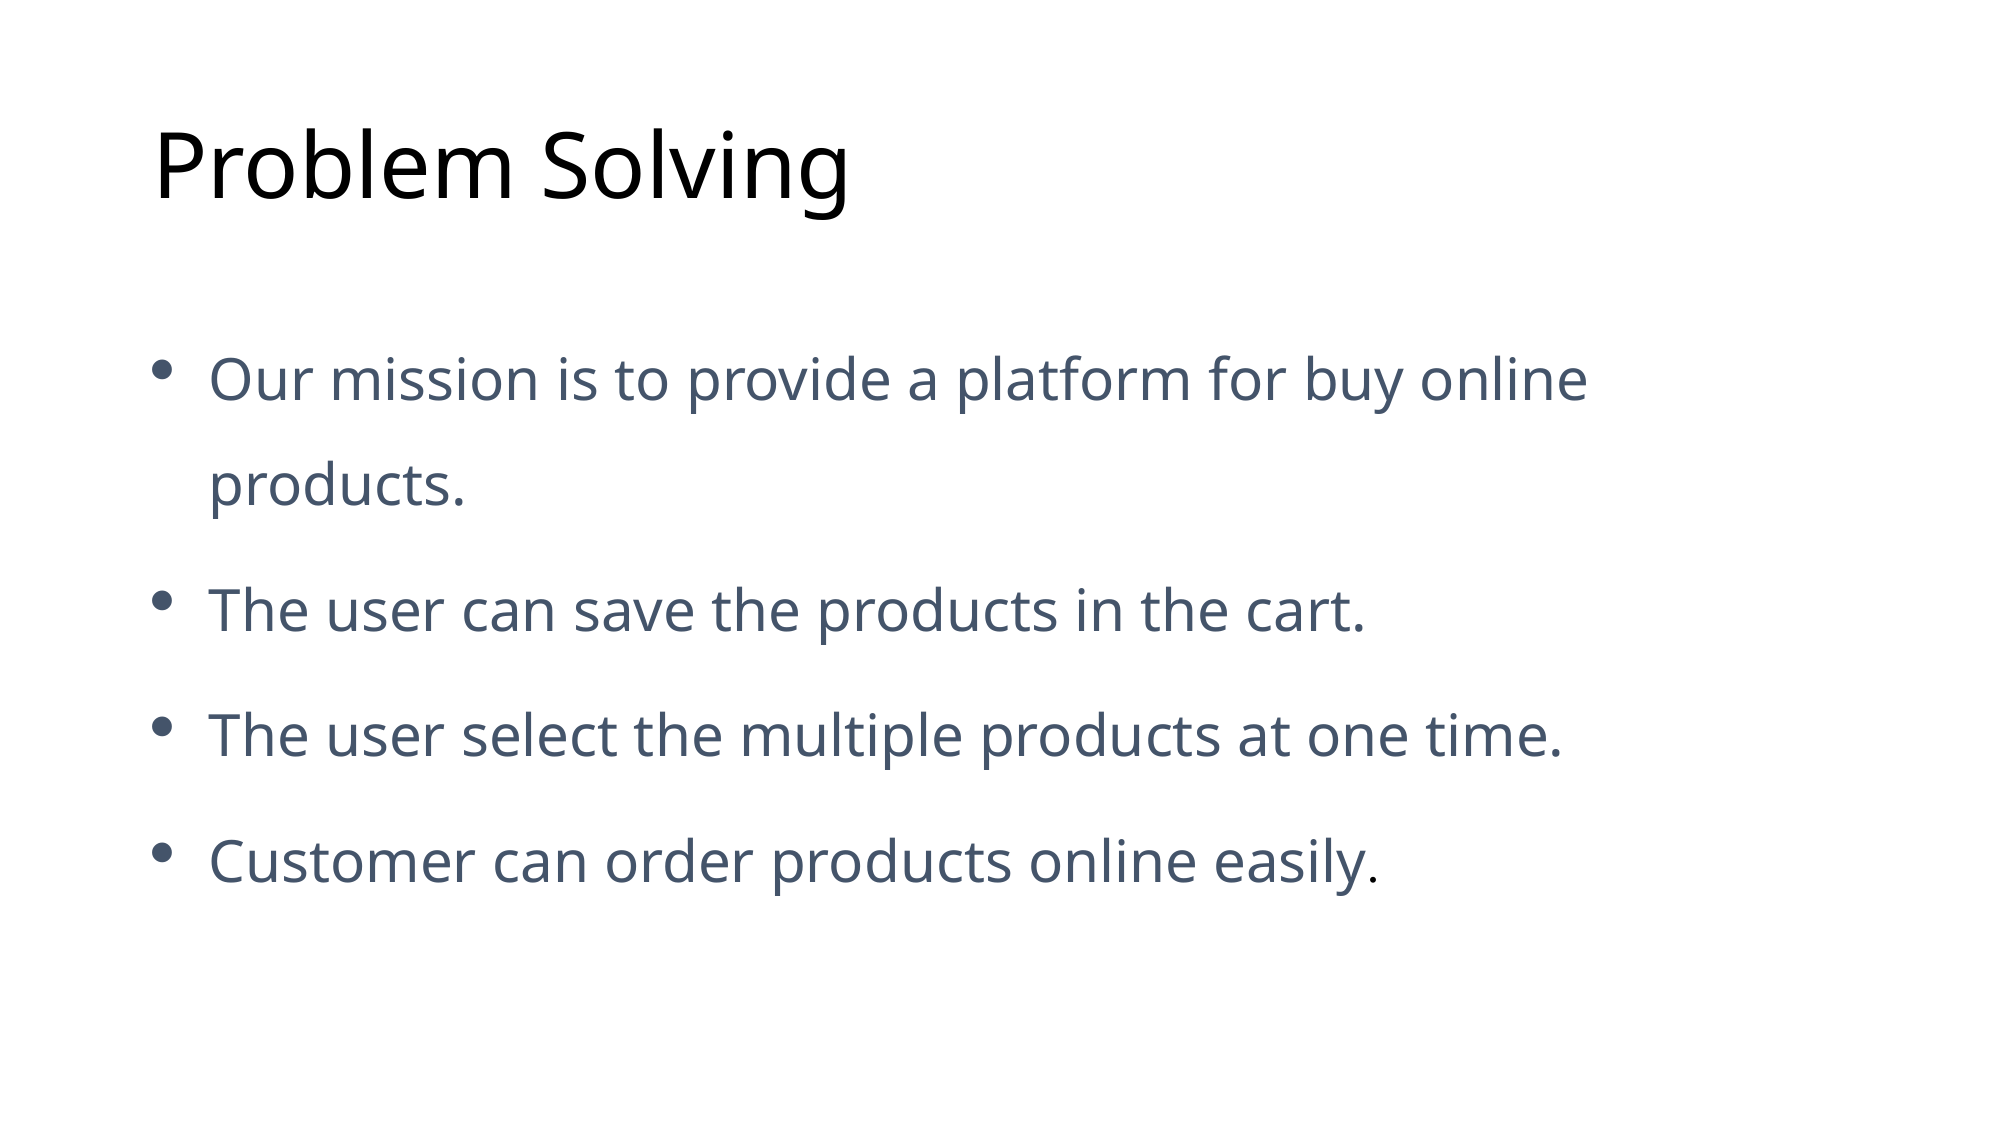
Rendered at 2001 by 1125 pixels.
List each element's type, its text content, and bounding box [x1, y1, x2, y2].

list Our mission is to provide a platform for buy online products. The user can save the products in the cart. The user select the multiple products at one time. Customer can order products online easily. [137, 299, 1863, 1014]
title Problem Solving [137, 59, 1863, 278]
